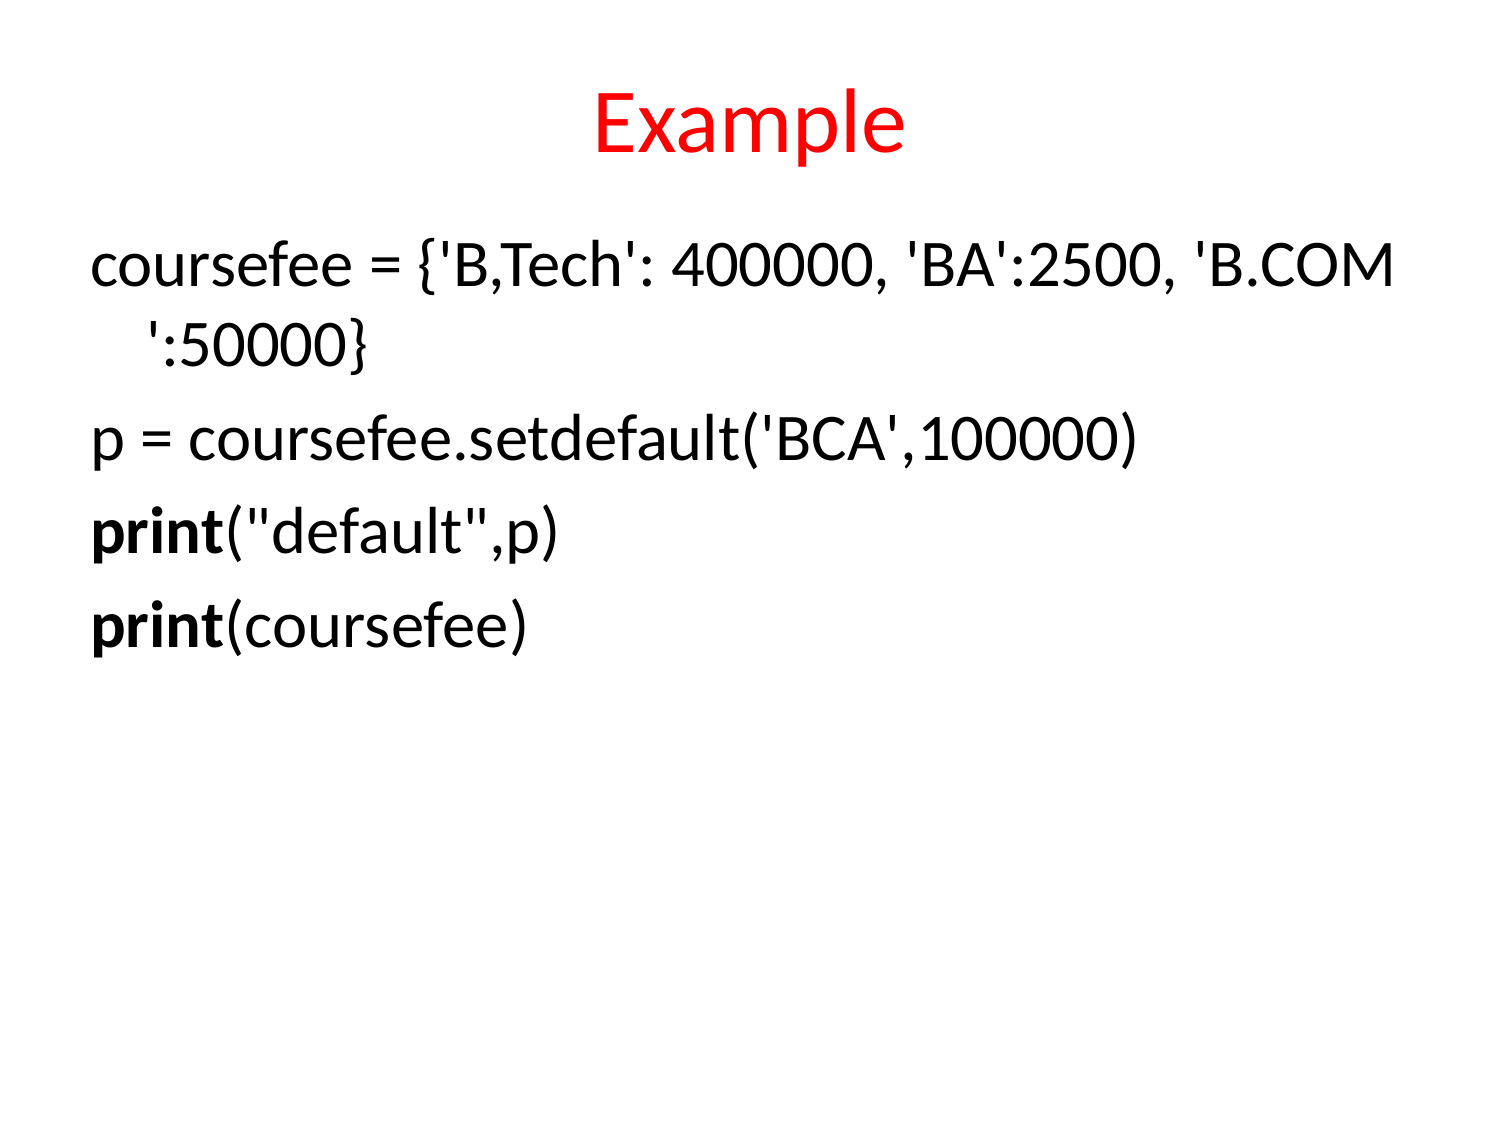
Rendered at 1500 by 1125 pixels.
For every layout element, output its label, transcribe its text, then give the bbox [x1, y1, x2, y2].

list coursefee = {'B,Tech': 400000, 'BA':2500, 'B.COM':50000} p = coursefee.setdefault('BCA',100000) print("default",p) print(coursefee) [75, 212, 1425, 1075]
title Example [75, 45, 1425, 188]
